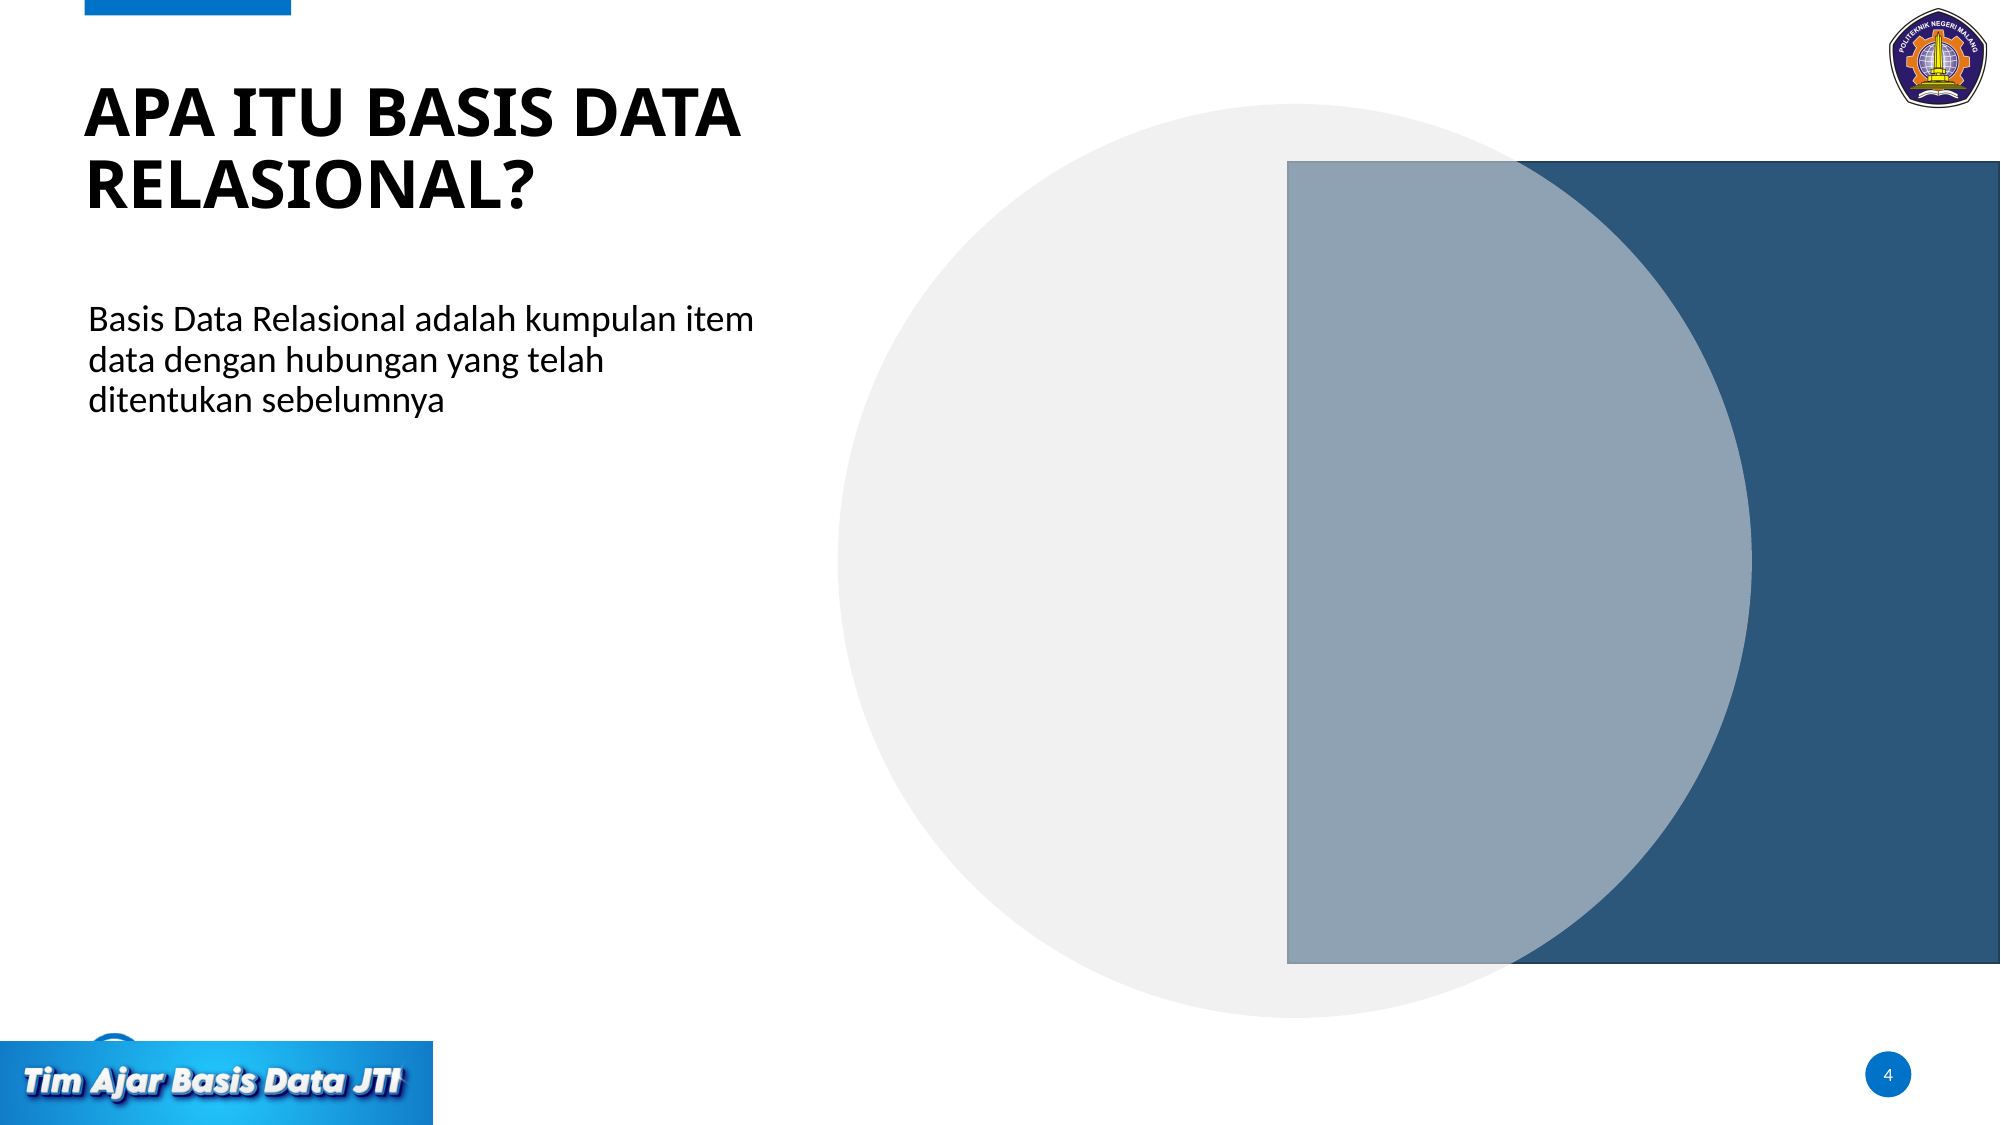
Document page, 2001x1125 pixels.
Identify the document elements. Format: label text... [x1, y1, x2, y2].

picture [0, 1027, 433, 1125]
list Basis Data Relasional adalah kumpulan item data dengan hubungan yang telah ditentukan sebelumnya [88, 299, 770, 1014]
picture [1861, 0, 2001, 116]
title Apa itu Basis data relasional? [84, 81, 895, 300]
slide_number 4 [1864, 1059, 1913, 1090]
